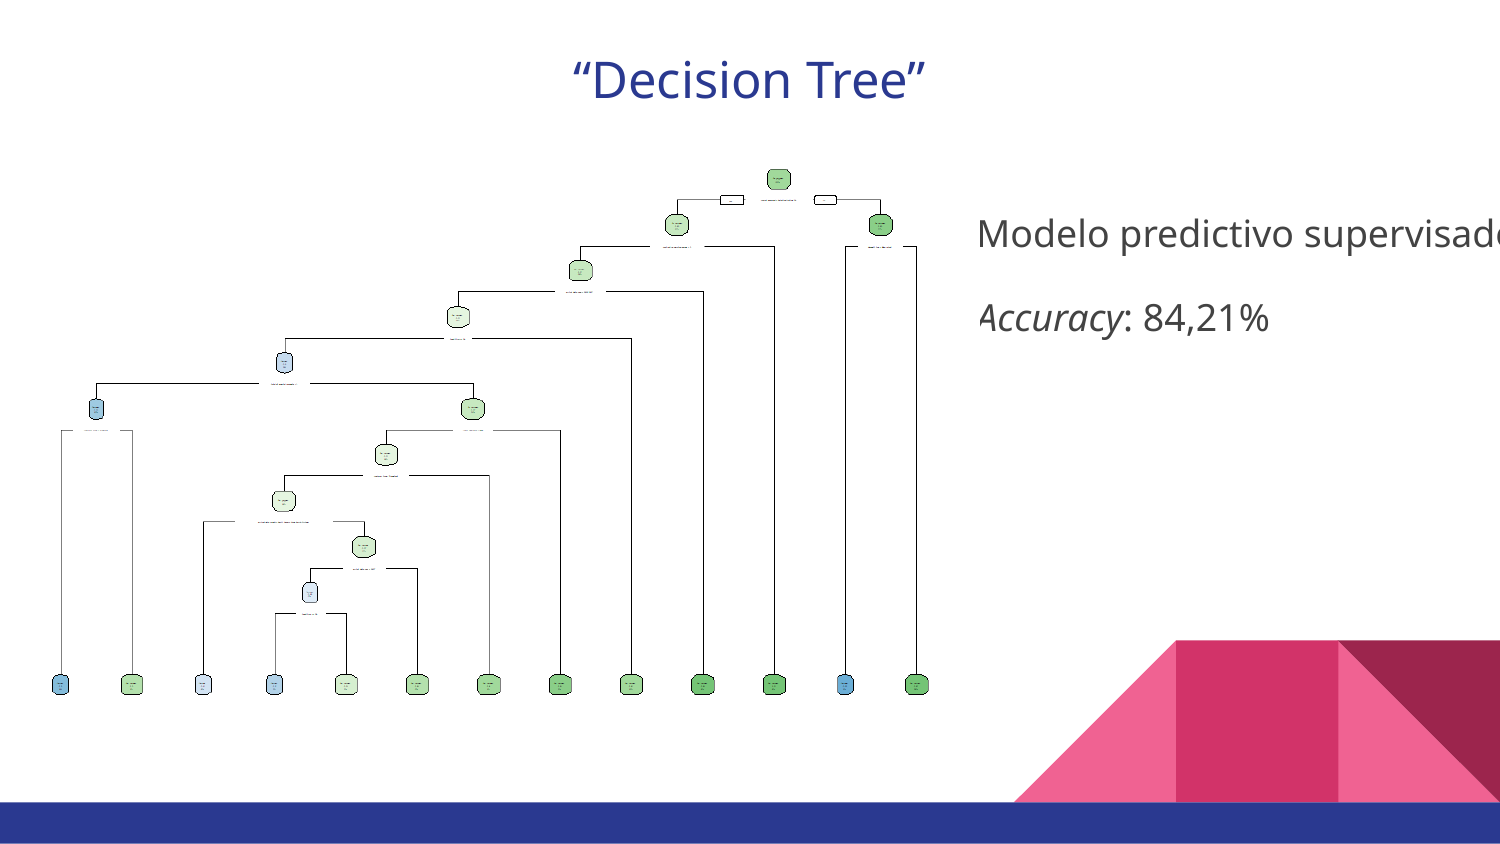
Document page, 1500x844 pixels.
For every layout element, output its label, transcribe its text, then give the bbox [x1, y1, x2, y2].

picture [0, 129, 980, 734]
list Modelo predictivo supervisado Accuracy: 84,21% [984, 185, 1500, 733]
title “Decision Tree” [51, 29, 1449, 130]
